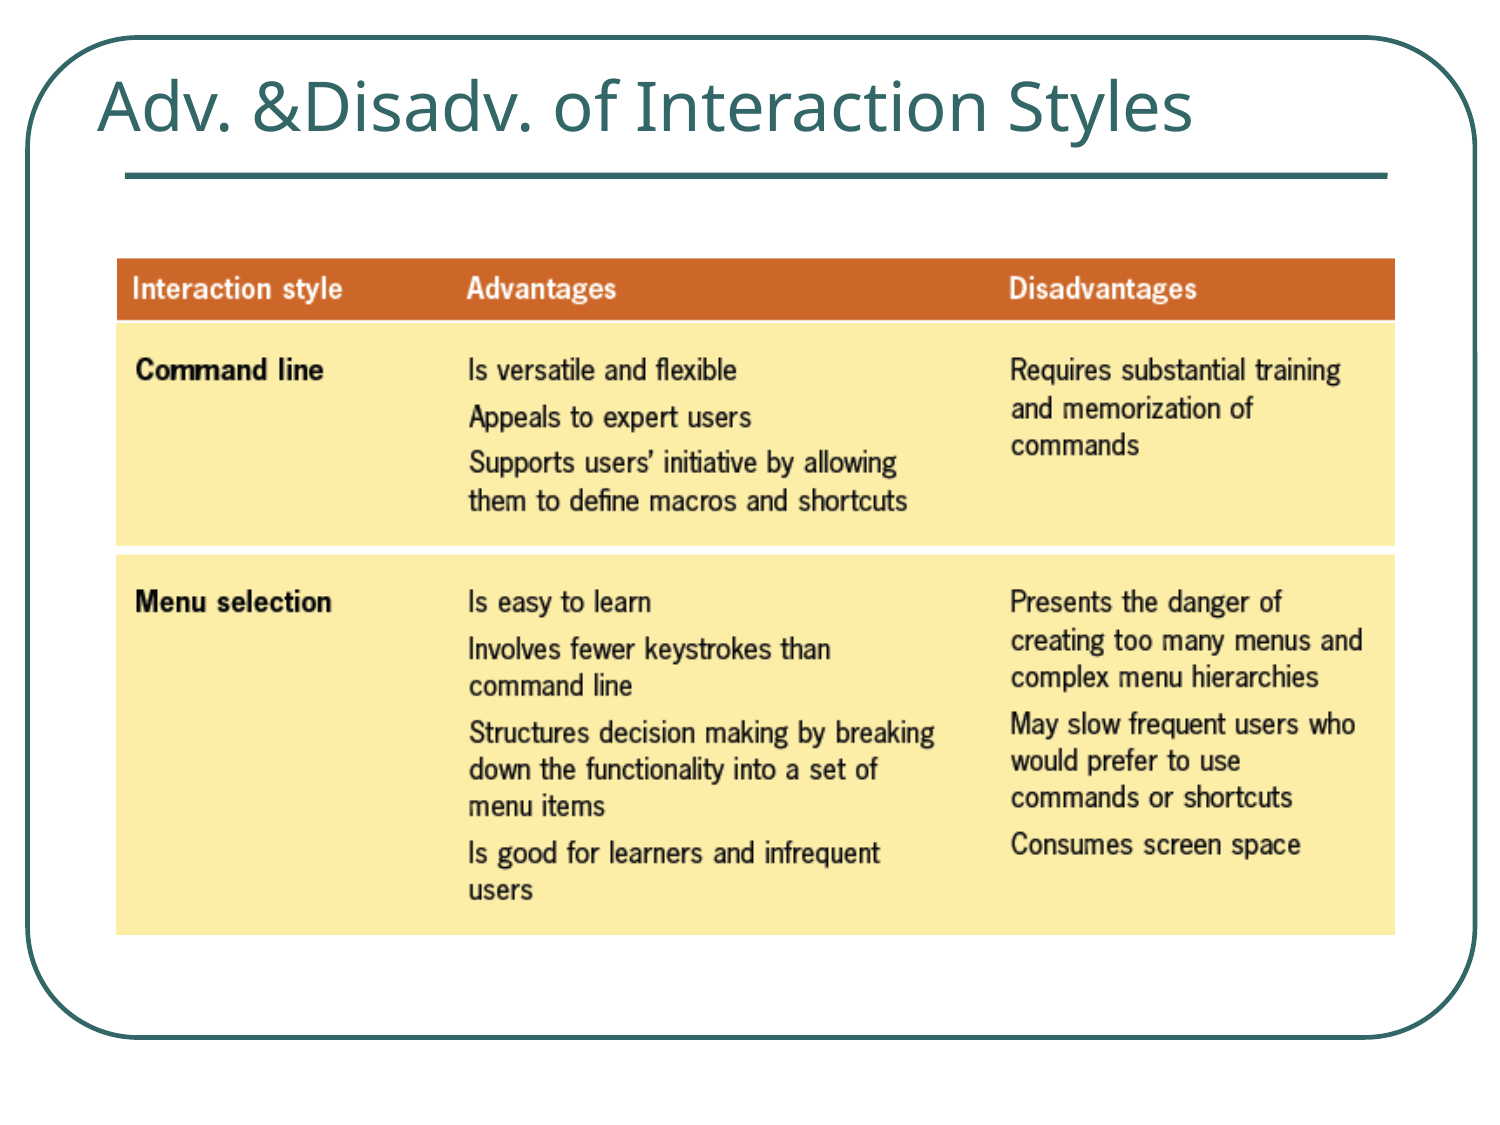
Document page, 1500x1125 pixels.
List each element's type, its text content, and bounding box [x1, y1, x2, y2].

picture [116, 257, 1395, 936]
title Adv. &Disadv. of Interaction Styles [81, 11, 1454, 153]
